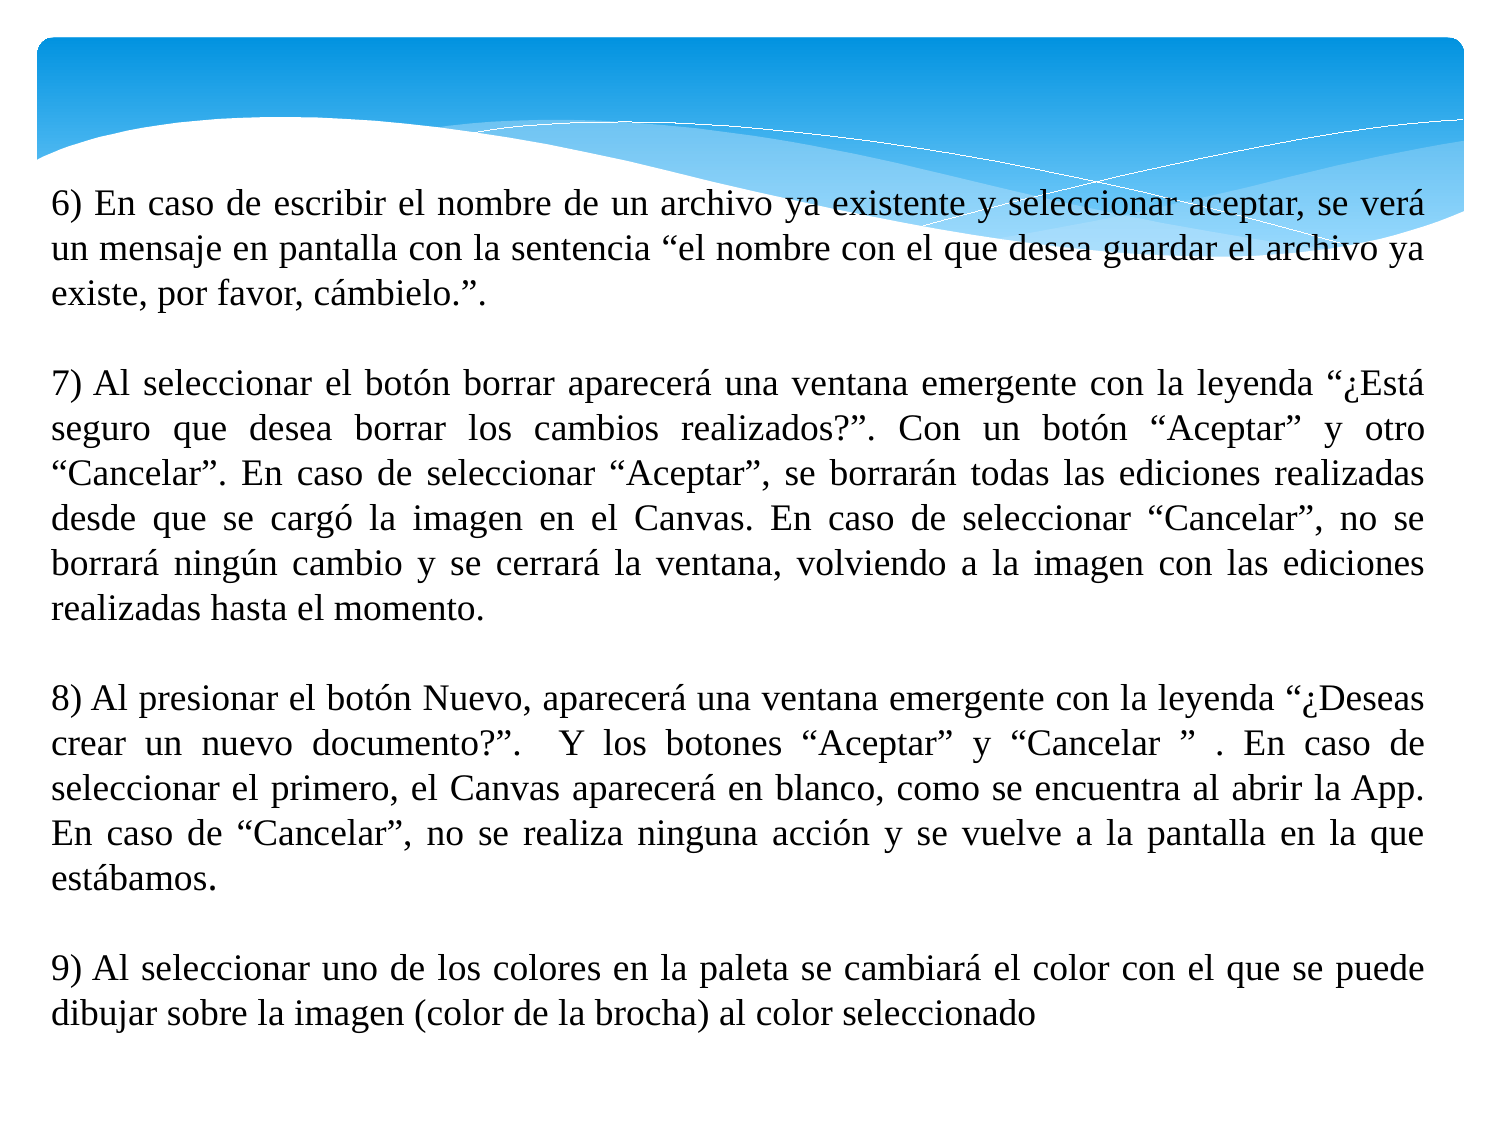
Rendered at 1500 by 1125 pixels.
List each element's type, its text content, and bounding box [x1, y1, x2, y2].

text_box 6) En caso de escribir el nombre de un archivo ya existente y seleccionar aceptar, se verá un mensaje en pantalla con la sentencia “el nombre con el que desea guardar el archivo ya existe, por favor, cámbielo.”. 7) Al seleccionar el botón borrar aparecerá una ventana emergente con la leyenda “¿Está seguro que desea borrar los cambios realizados?”. Con un botón “Aceptar” y otro “Cancelar”. En caso de seleccionar “Aceptar”, se borrarán todas las ediciones realizadas desde que se cargó la imagen en el Canvas. En caso de seleccionar “Cancelar”, no se borrará ningún cambio y se cerrará la ventana, volviendo a la imagen con las ediciones realizadas hasta el momento. 8) Al presionar el botón Nuevo, aparecerá una ventana emergente con la leyenda “¿Deseas crear un nuevo documento?”. Y los botones “Aceptar” y “Cancelar ” . En caso de seleccionar el primero, el Canvas aparecerá en blanco, como se encuentra al abrir la App. En caso de “Cancelar”, no se realiza ninguna acción y se vuelve a la pantalla en la que estábamos. 9) Al seleccionar uno de los colores en la paleta se cambiará el color con el que se puede dibujar sobre la imagen (color de la brocha) al color seleccionado [36, 125, 1442, 1041]
